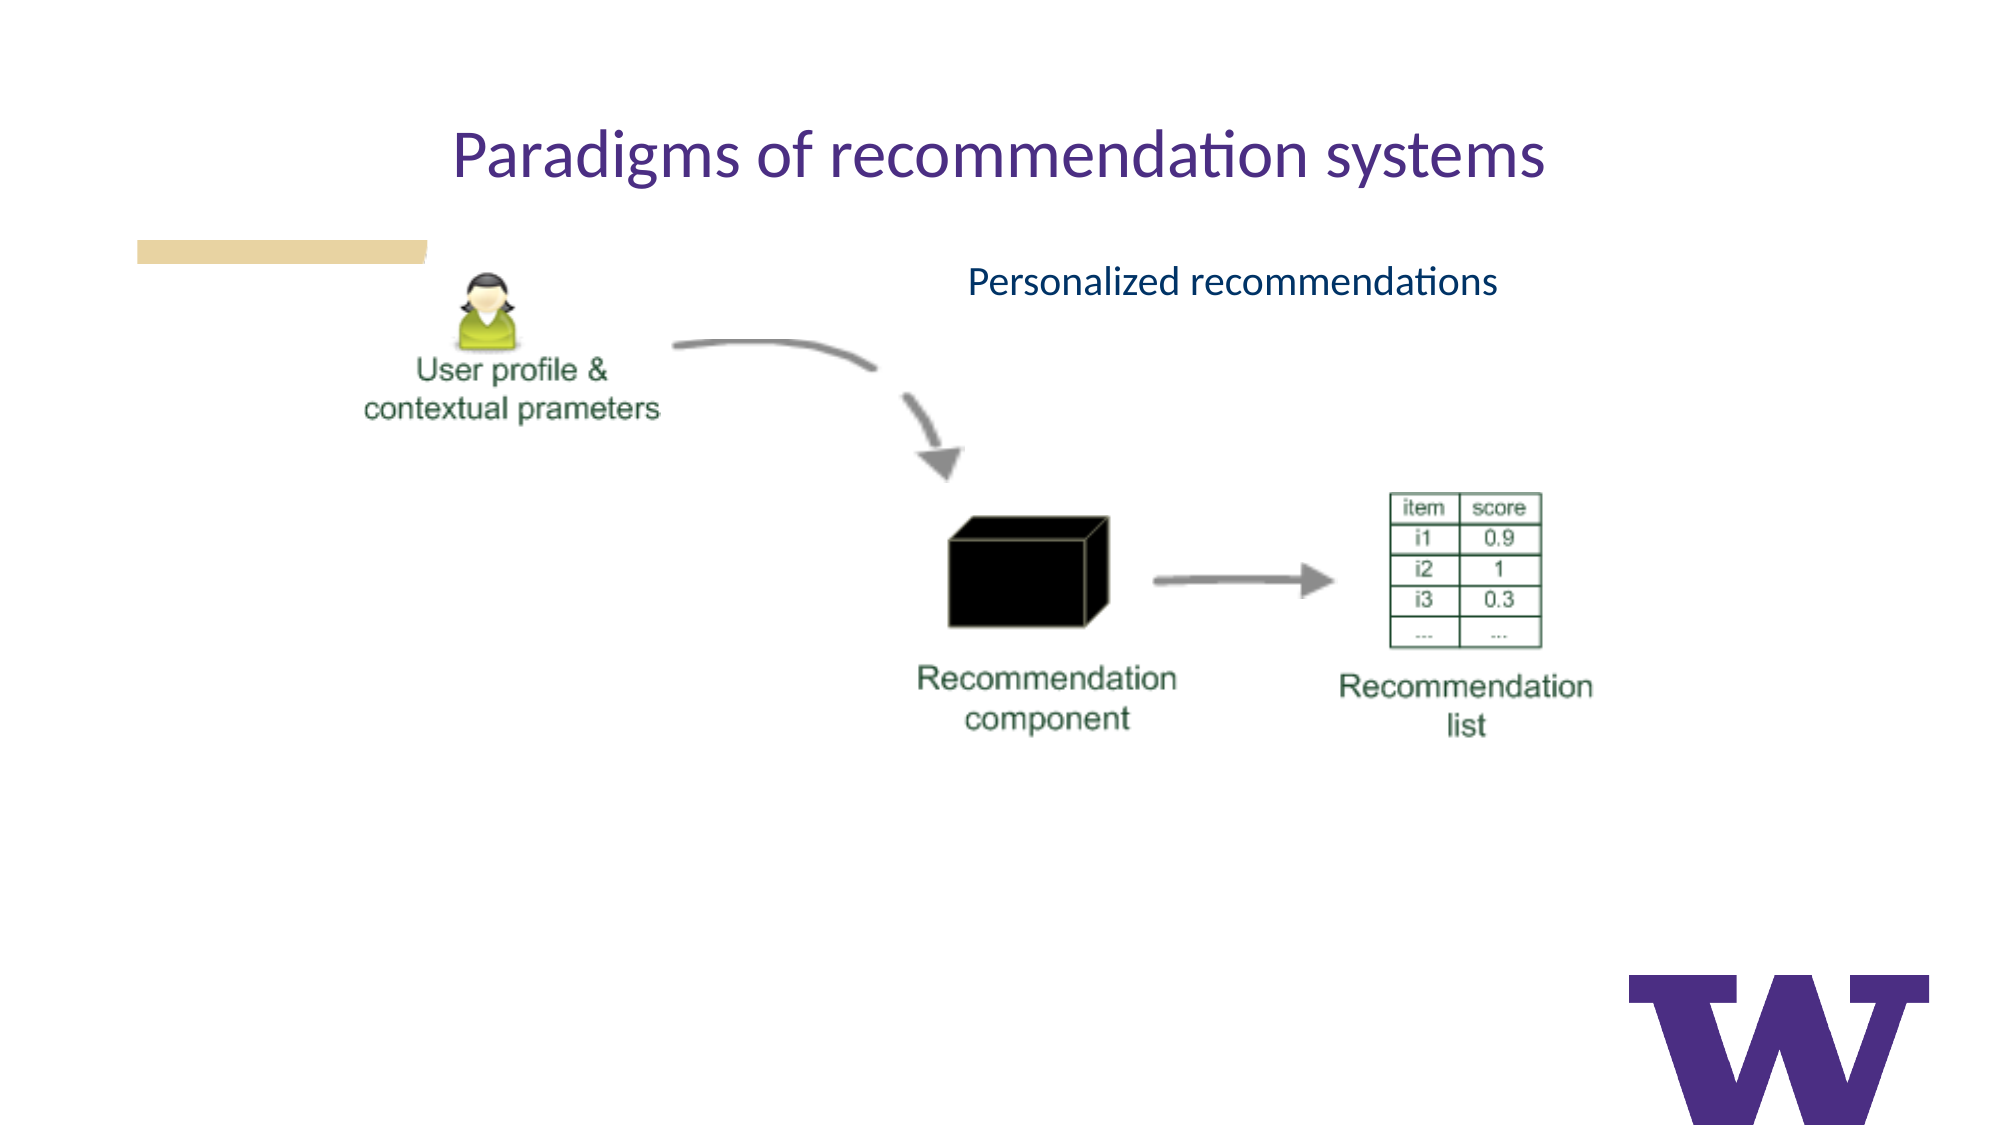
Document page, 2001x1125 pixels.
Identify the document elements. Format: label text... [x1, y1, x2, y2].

title Paradigms of recommendation systems [137, 59, 1863, 240]
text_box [917, 491, 1605, 747]
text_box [364, 269, 965, 483]
text_box Personalized recommendations [953, 246, 1704, 311]
picture [1629, 975, 1930, 1125]
